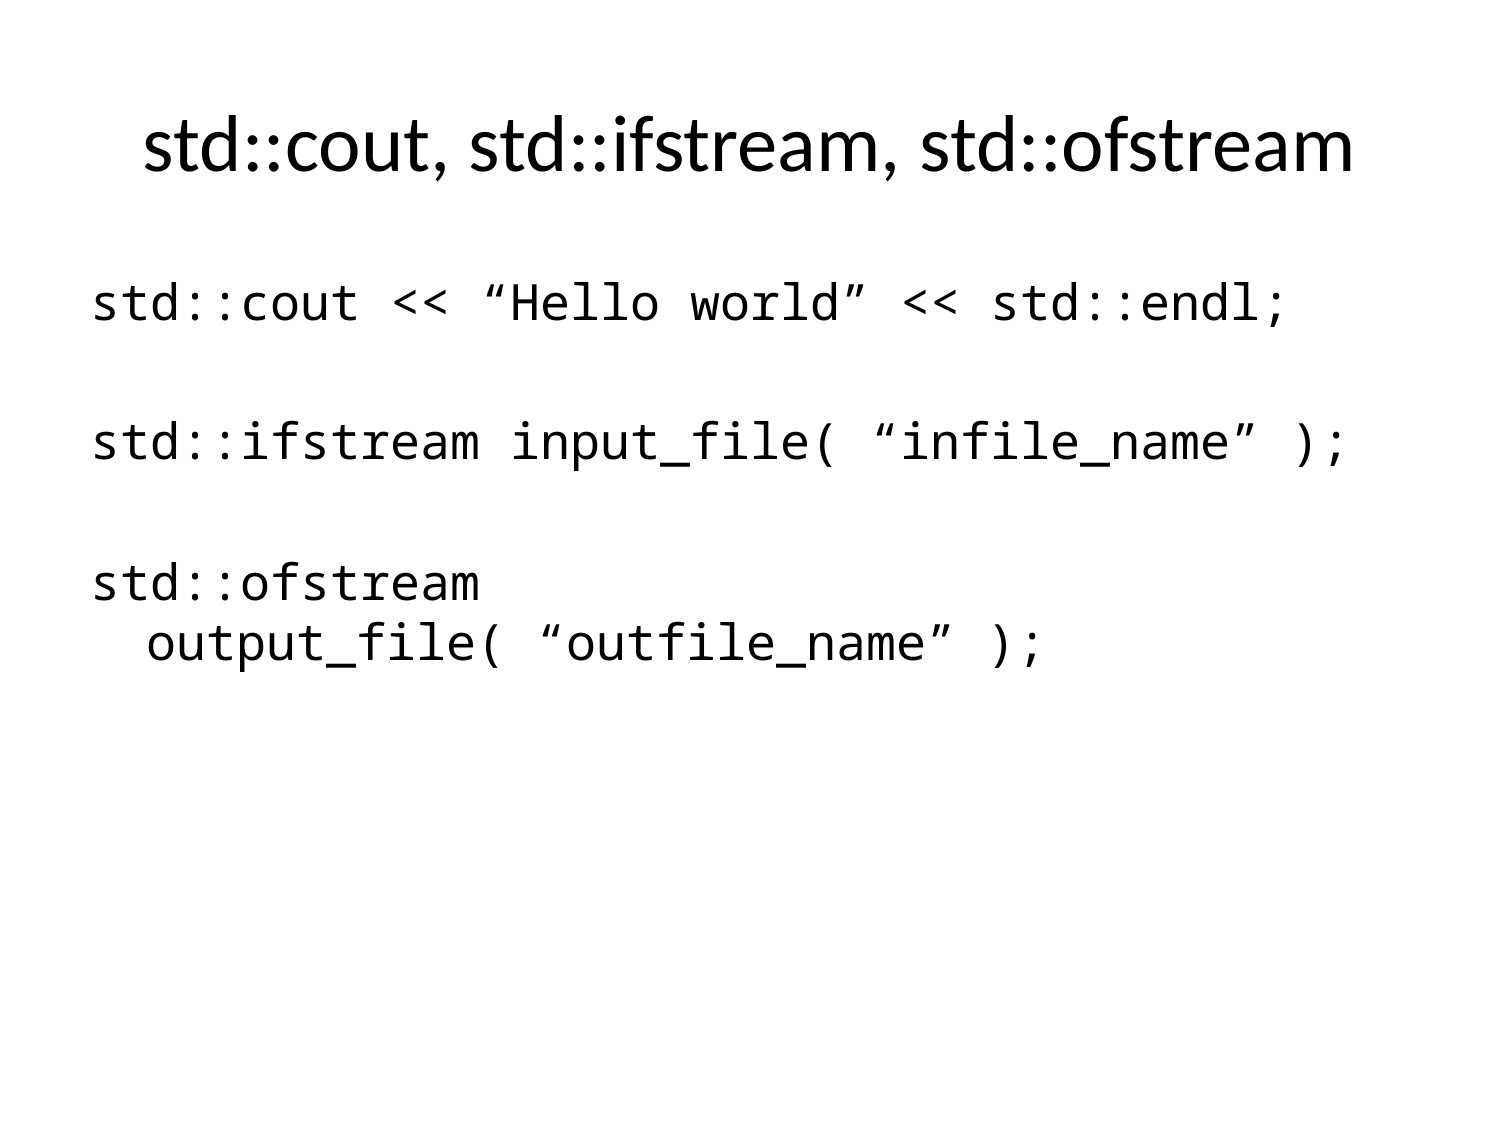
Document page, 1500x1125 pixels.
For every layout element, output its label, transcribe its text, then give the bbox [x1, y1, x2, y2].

title std::cout, std::ifstream, std::ofstream [75, 45, 1425, 233]
list std::cout << “Hello world” << std::endl; std::ifstream input_file( “infile_name” ); std::ofstream output_file( “outfile_name” ); [75, 262, 1425, 1005]
